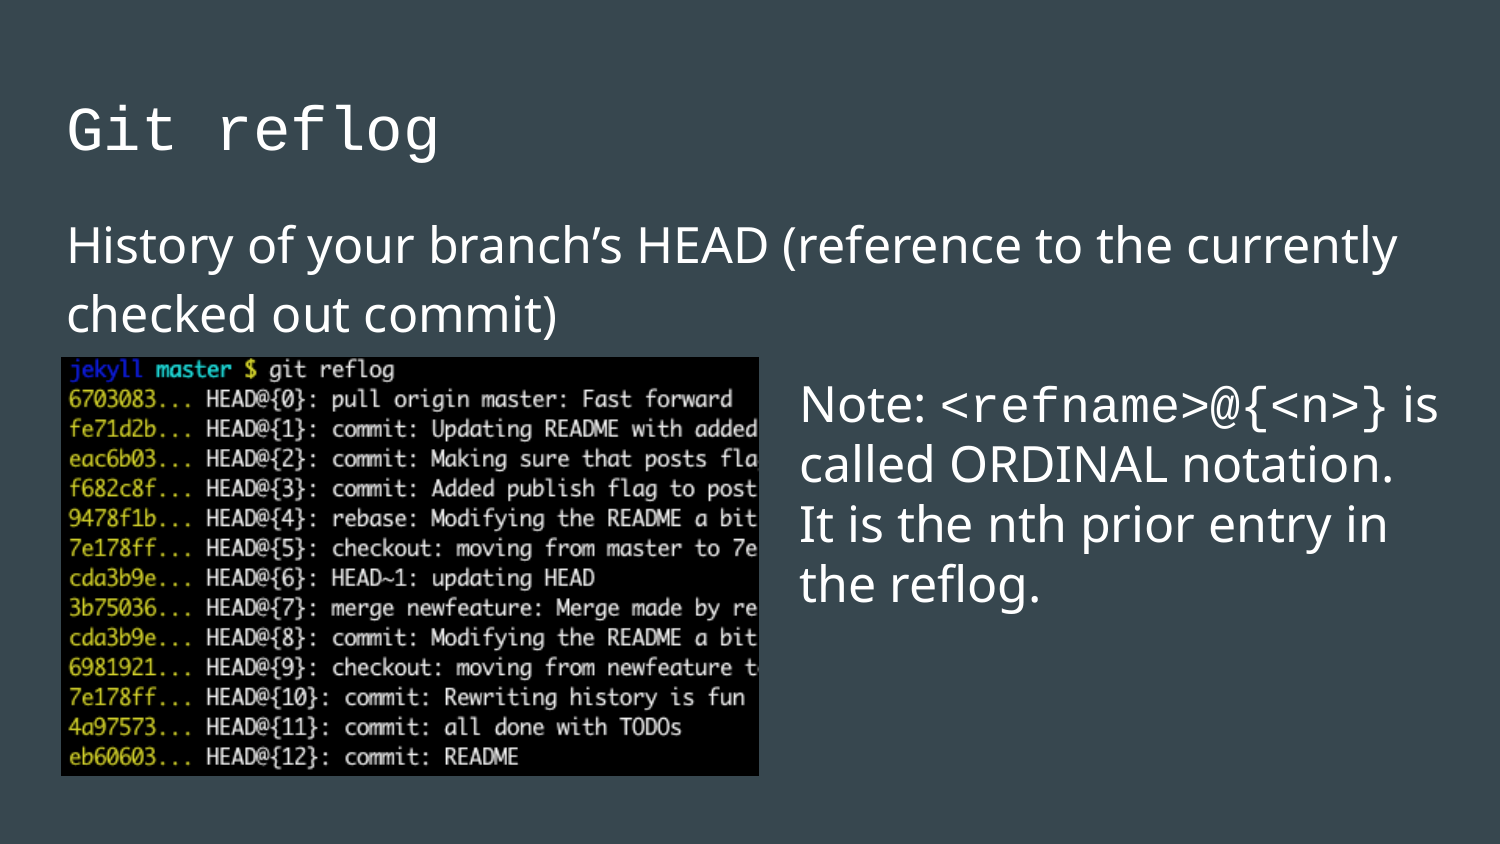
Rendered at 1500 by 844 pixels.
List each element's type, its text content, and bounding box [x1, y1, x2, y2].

title Git reflog [51, 72, 1449, 167]
list History of your branch’s HEAD (reference to the currently checked out commit) [51, 189, 1449, 750]
text_box Note: <refname>@{<n>} is called ORDINAL notation. It is the nth prior entry in the reflog. [784, 357, 1461, 791]
picture [61, 357, 759, 776]
